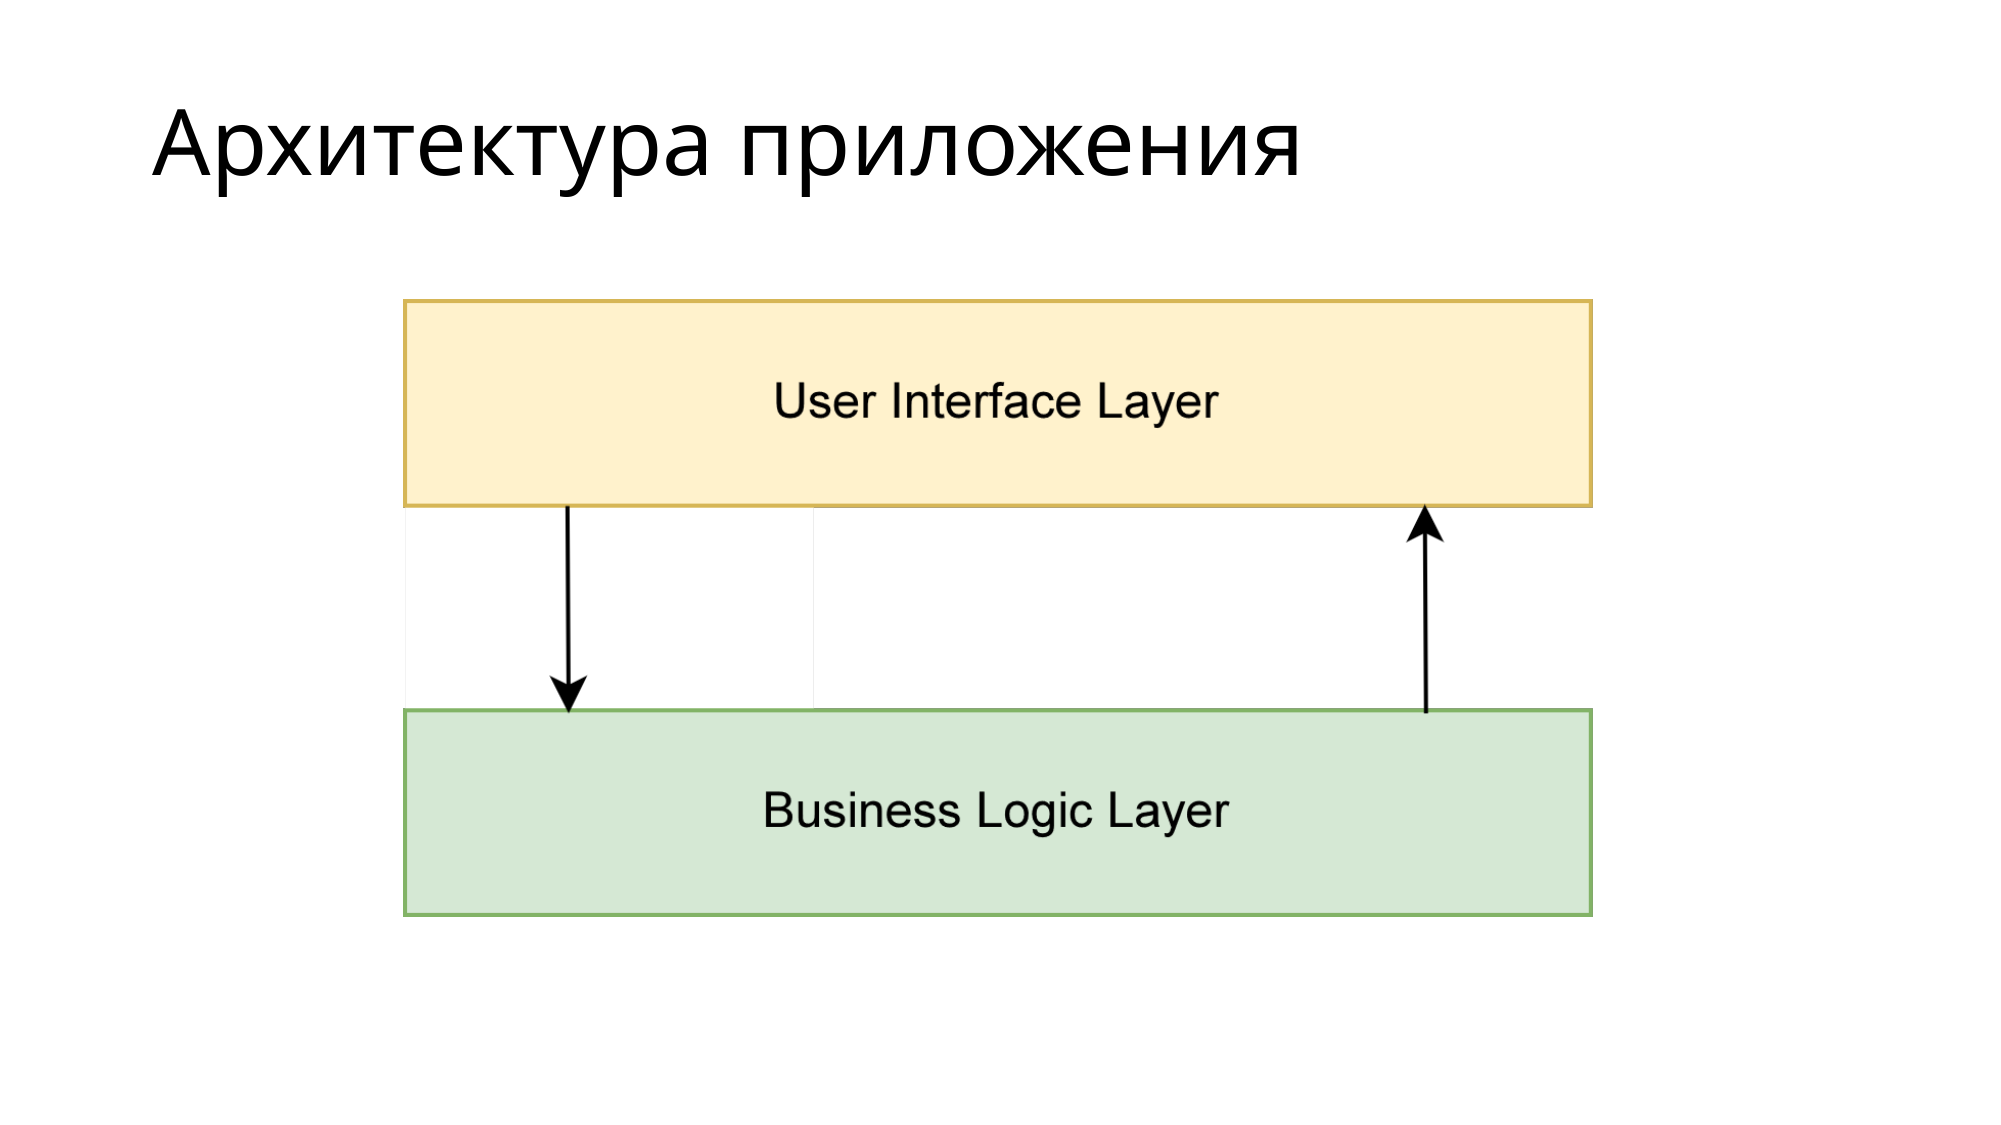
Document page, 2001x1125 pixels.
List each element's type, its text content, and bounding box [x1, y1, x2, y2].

picture [403, 299, 1597, 917]
title Архитектура приложения [137, 37, 1863, 255]
